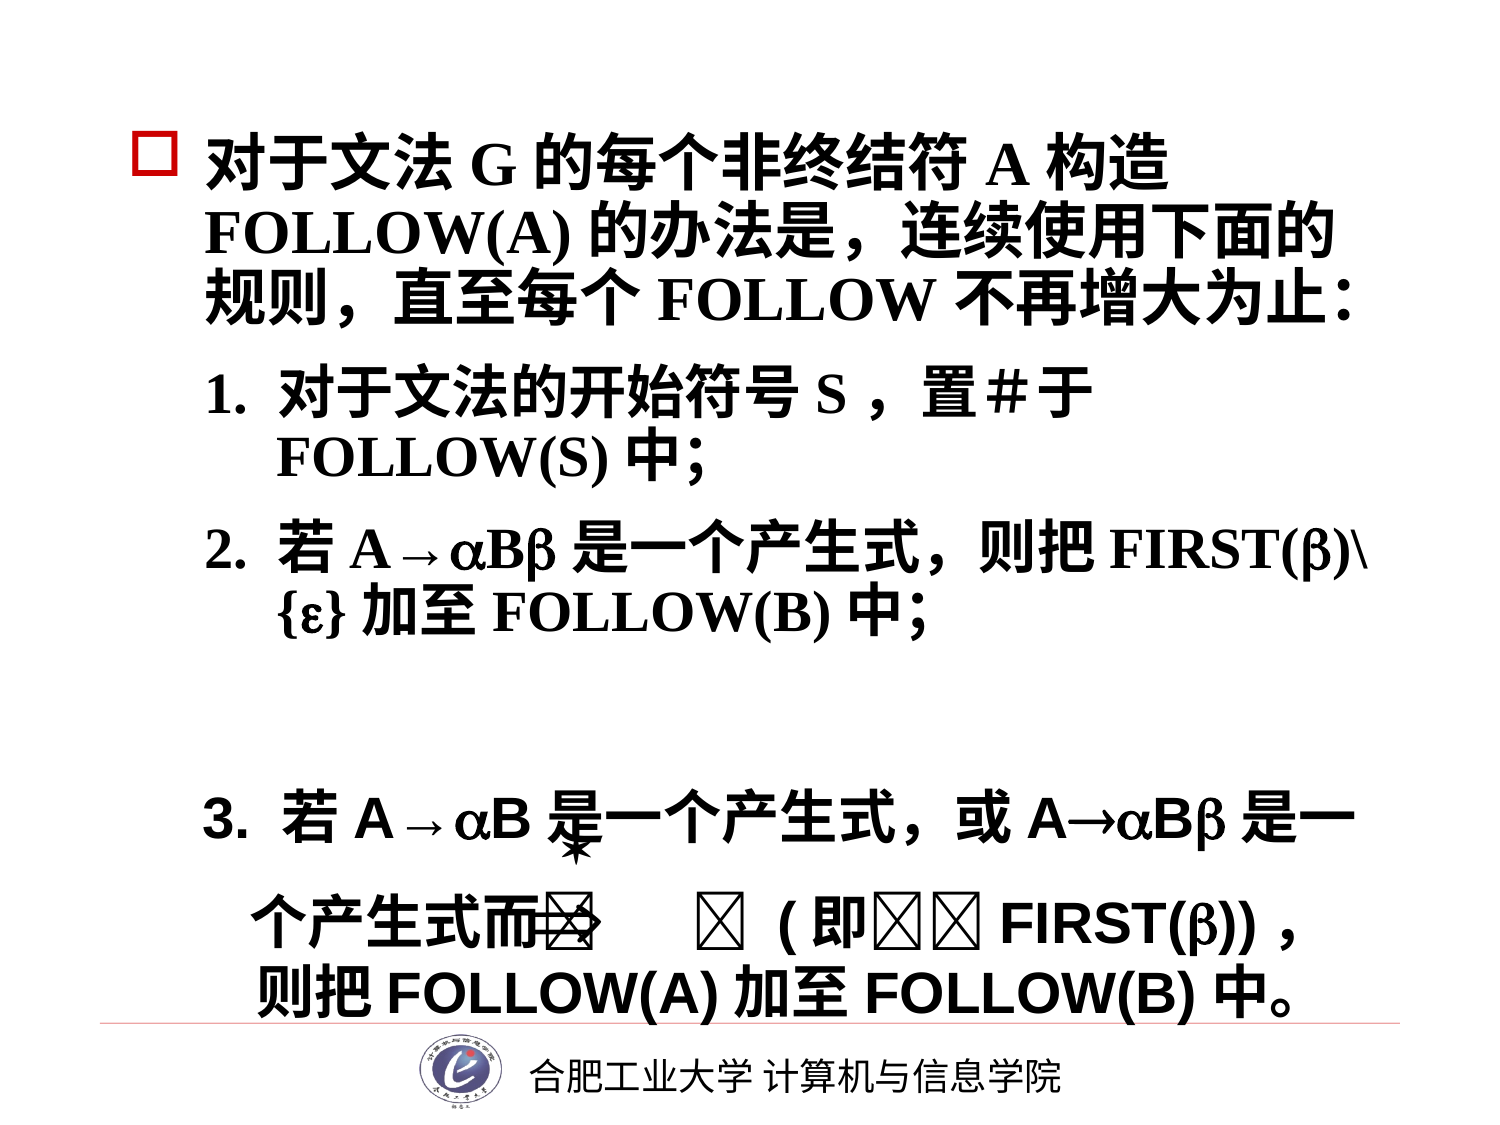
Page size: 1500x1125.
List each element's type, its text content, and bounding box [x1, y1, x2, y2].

slide_number [1116, 1023, 1442, 1102]
picture [419, 1034, 502, 1110]
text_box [112, 737, 1400, 988]
list 对于文法G的每个非终结符A构造FOLLOW(A)的办法是，连续使用下面的规则，直至每个FOLLOW不再增大为止： 1. 对于文法的开始符号S，置＃于FOLLOW(S)中； 2. 若A→B是一个产生式，则把FIRST()\{}加至FOLLOW(B)中； [112, 124, 1412, 787]
